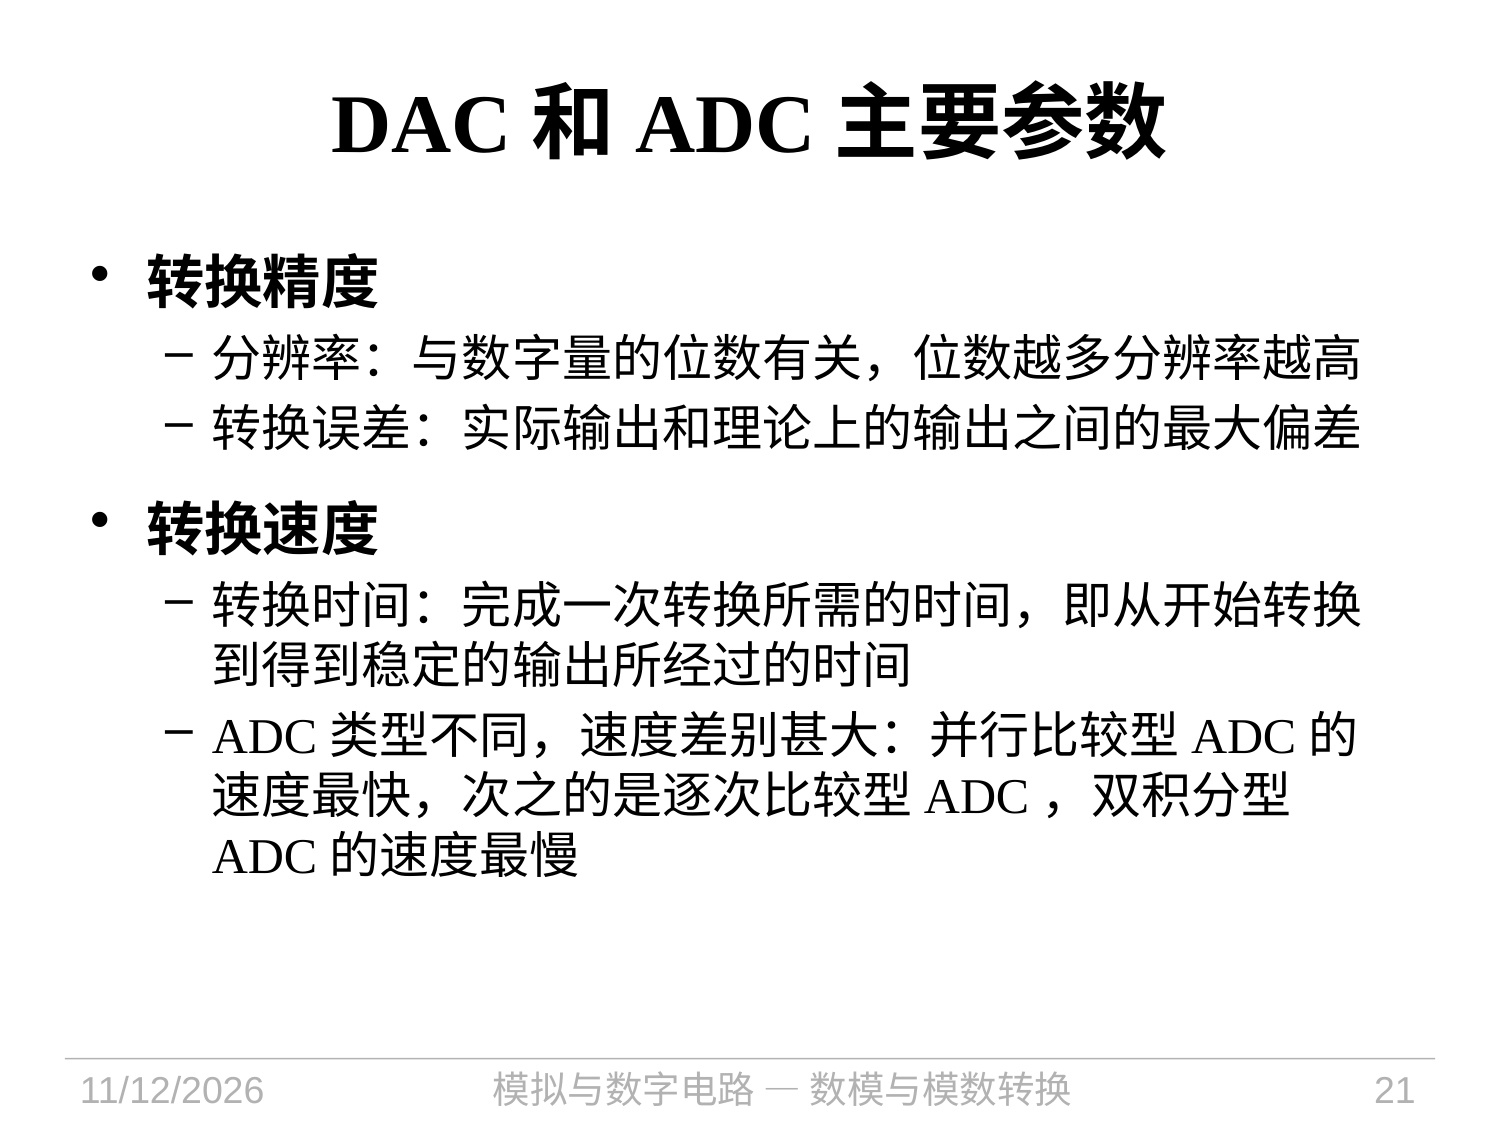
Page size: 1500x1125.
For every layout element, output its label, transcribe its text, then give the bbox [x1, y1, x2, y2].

footer 模拟与数字电路 — 数模与模数转换 [359, 1058, 1205, 1125]
slide_number 21 [1230, 1058, 1431, 1125]
title DAC和ADC主要参数 [75, 24, 1425, 213]
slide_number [64, 1058, 348, 1125]
list 转换精度 分辨率：与数字量的位数有关，位数越多分辨率越高 转换误差：实际输出和理论上的输出之间的最大偏差 转换速度 转换时间：完成一次转换所需的时间，即从开始转换到得到稳定的输出所经过的时间 ADC类型不同，速度差别甚大：并行比较型ADC的速度最快，次之的是逐次比较型ADC，双积分型ADC的速度最慢 [75, 237, 1406, 1047]
